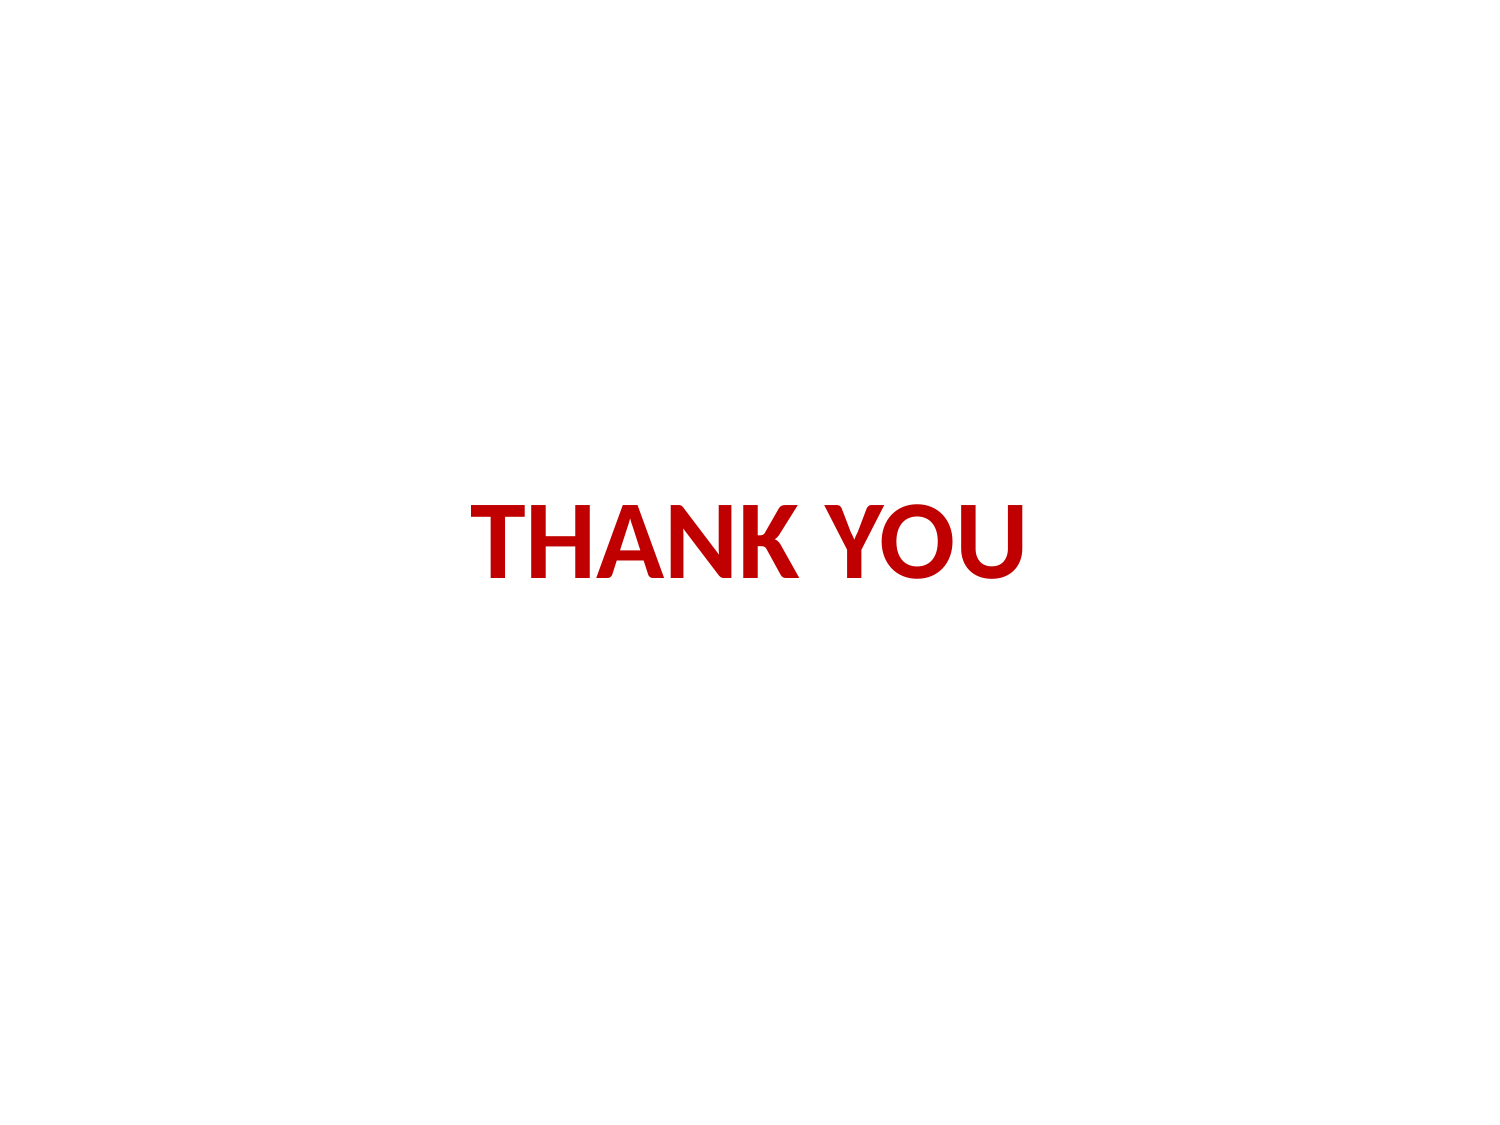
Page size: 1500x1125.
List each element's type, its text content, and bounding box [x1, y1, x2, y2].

list THANK YOU [75, 262, 1425, 1005]
